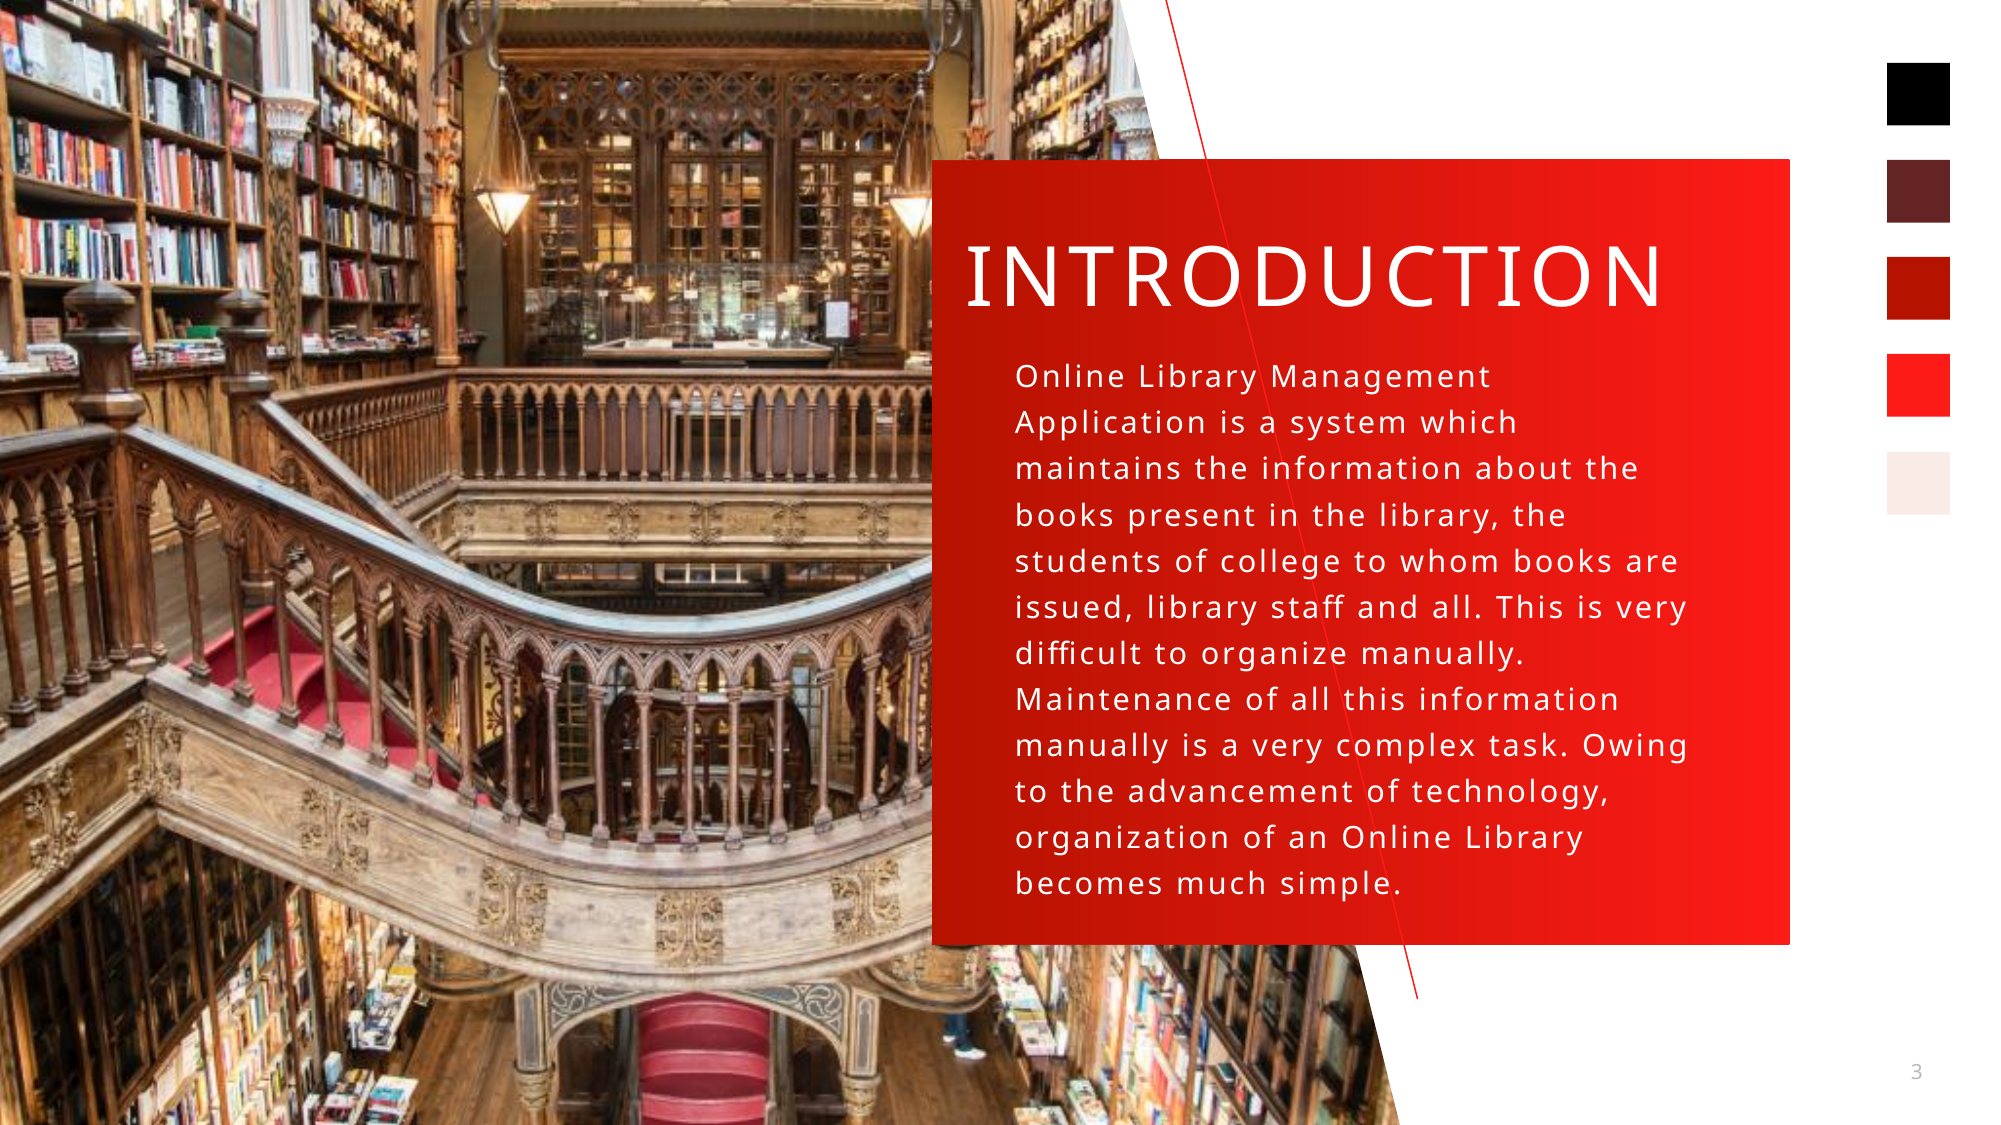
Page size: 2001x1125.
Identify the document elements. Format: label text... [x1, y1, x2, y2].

subtitle Online Library Management Application is a system which maintains the information about the books present in the library, the students of college to whom books are issued, library staff and all. This is very difficult to organize manually. Maintenance of all this information manually is a very complex task. Owing to the advancement of technology, organization of an Online Library becomes much simple. [1400, 340, 1711, 914]
slide_number 3 [1684, 1042, 1938, 1103]
title INTRODUCTION [1400, 157, 1730, 332]
picture [0, 0, 1400, 1125]
